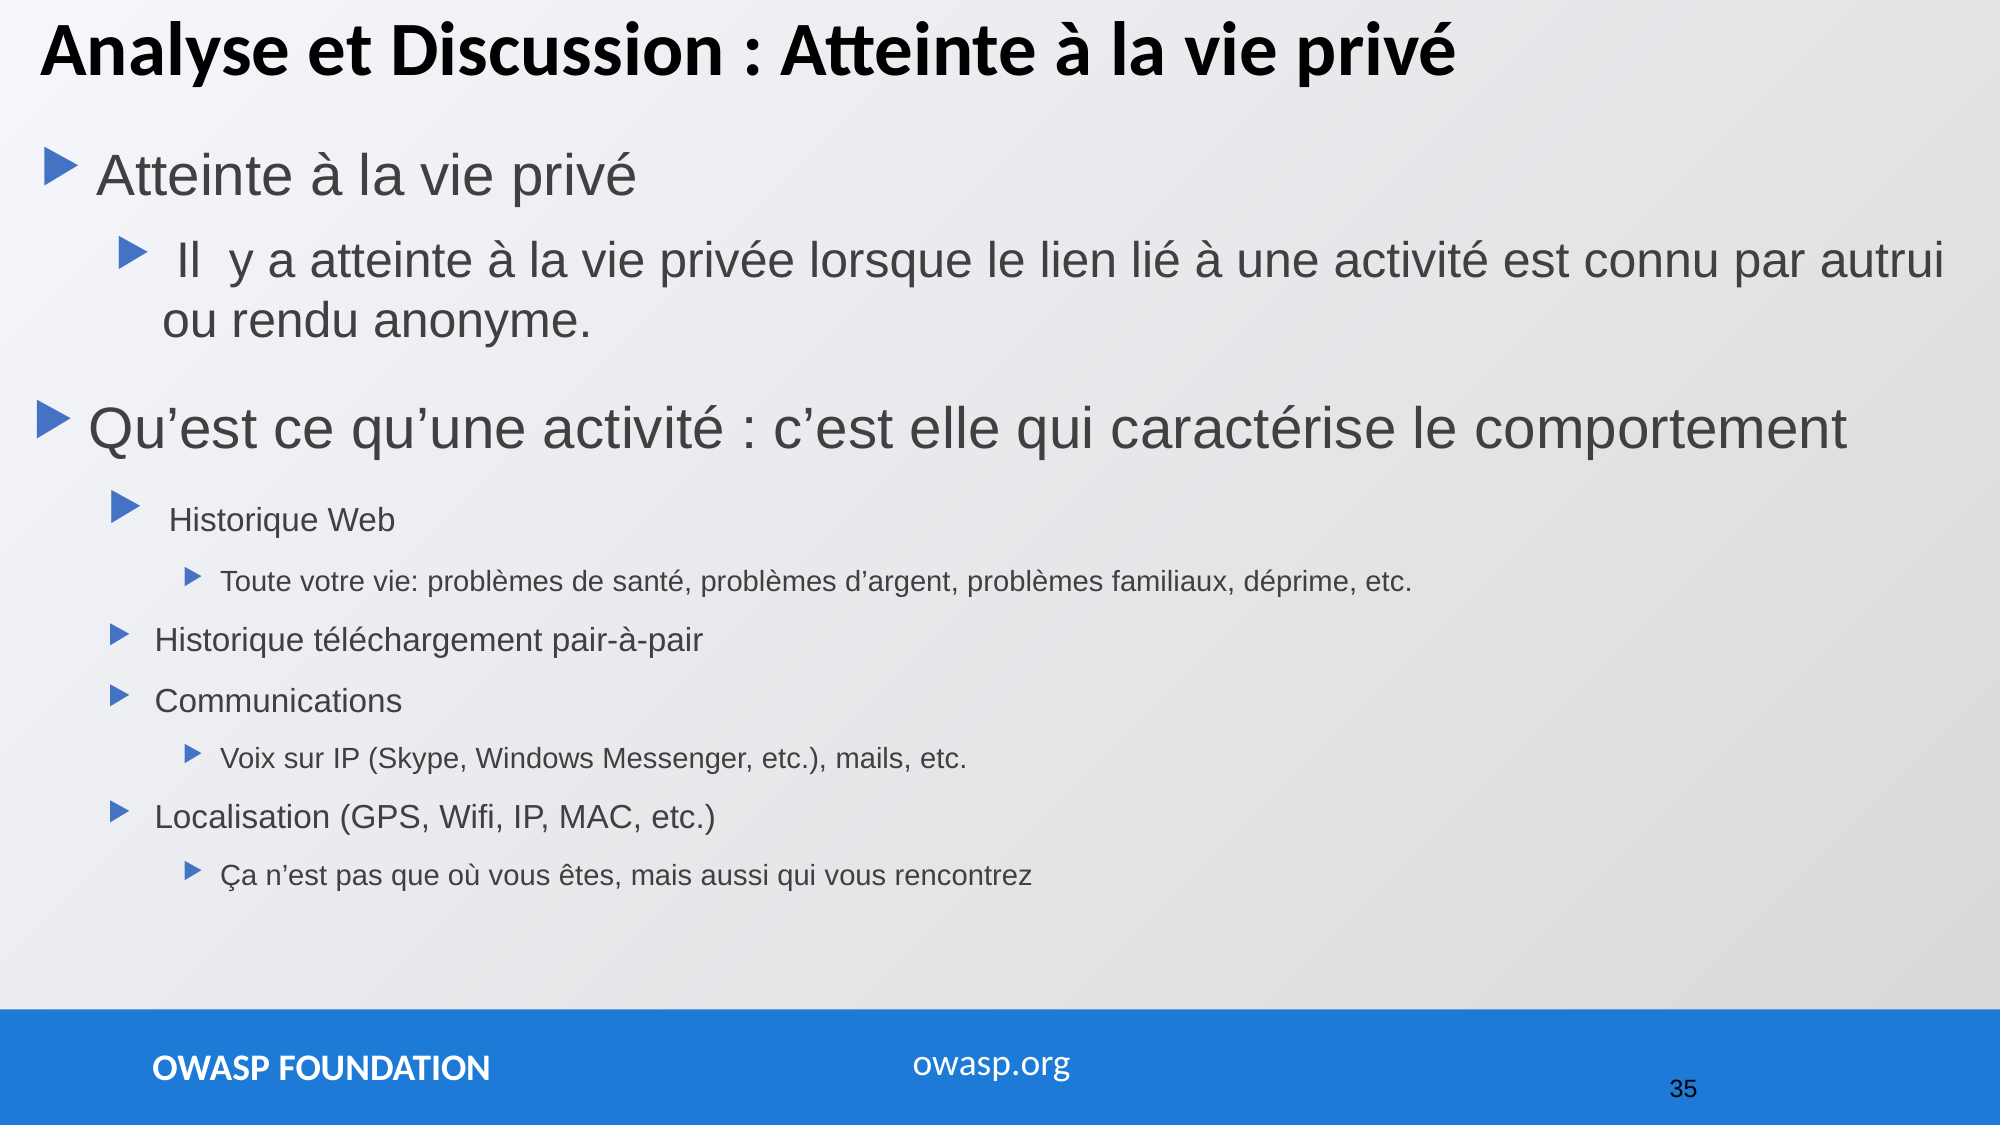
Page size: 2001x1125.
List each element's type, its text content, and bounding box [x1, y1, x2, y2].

slide_number 35 [1625, 1050, 1713, 1125]
text_box Atteinte à la vie privé Il y a atteinte à la vie privée lorsque le lien lié à une activité est connu par autrui ou rendu anonyme. [25, 129, 1985, 368]
text_box Qu’est ce qu’une activité : c’est elle qui caractérise le comportement Historique Web Toute votre vie: problèmes de santé, problèmes d’argent, problèmes familiaux, déprime, etc. Historique téléchargement pair-à-pair Communications Voix sur IP (Skype, Windows Messenger, etc.), mails, etc. Localisation (GPS, Wifi, IP, MAC, etc.) Ça n’est pas que où vous êtes, mais aussi qui vous rencontrez [18, 383, 1993, 999]
title Analyse et Discussion : Atteinte à la vie privé [25, 1, 1986, 192]
